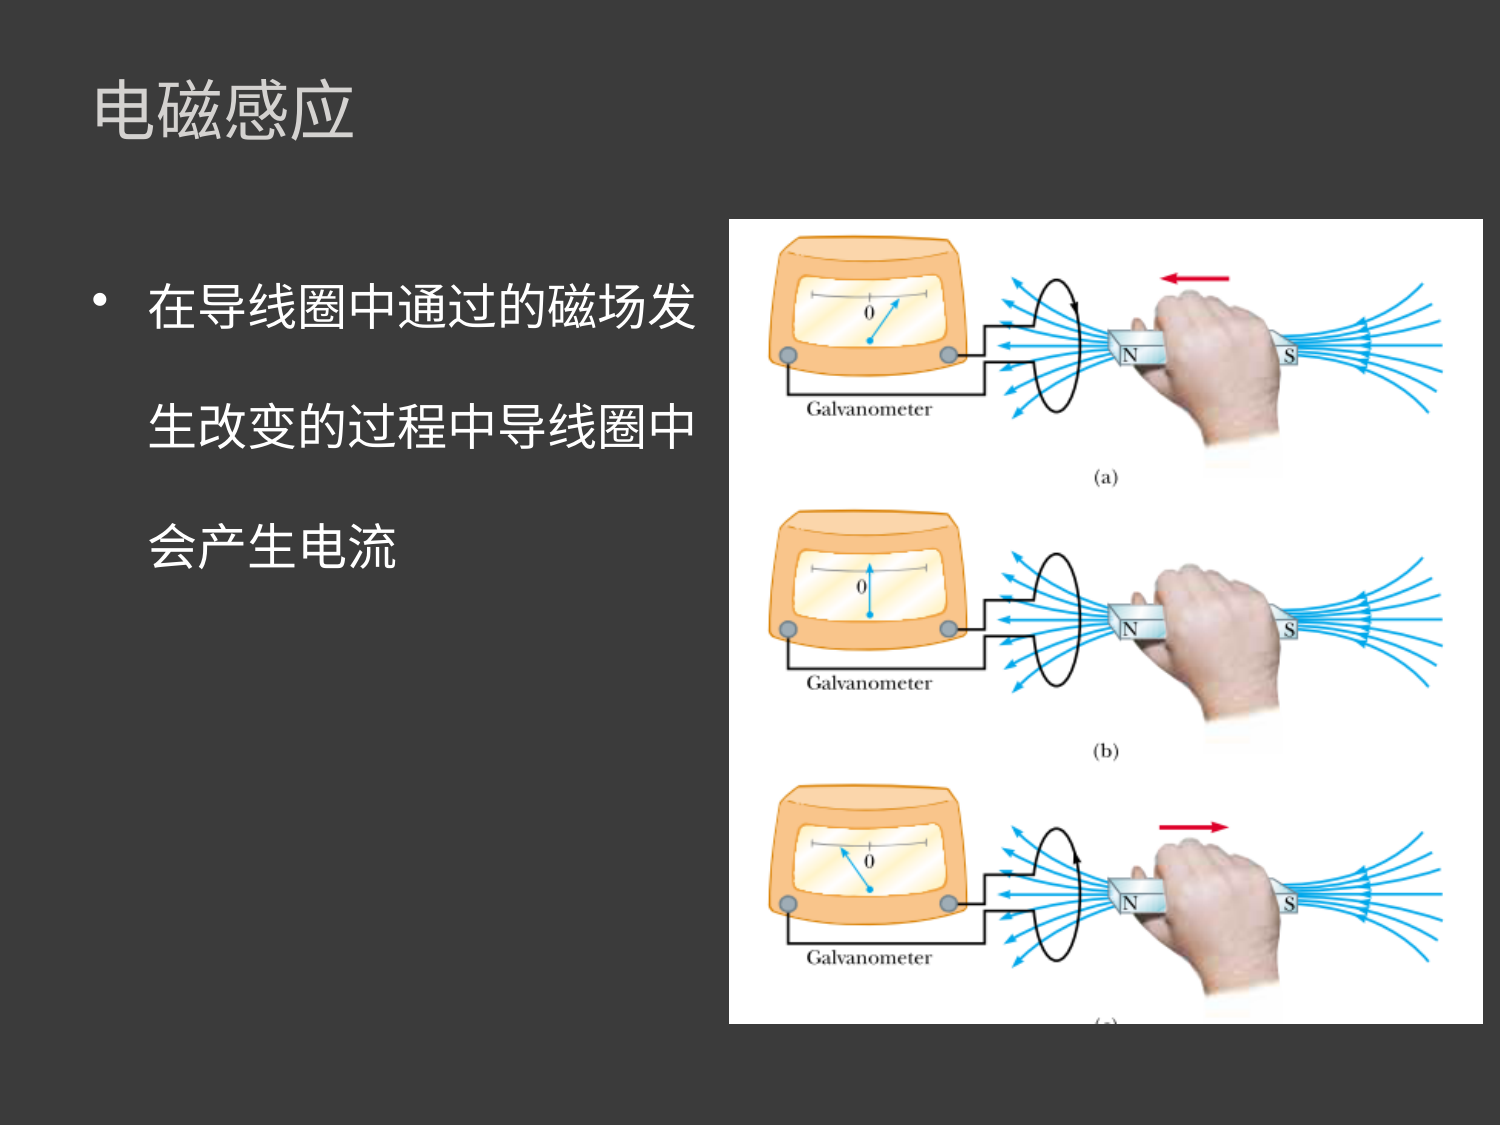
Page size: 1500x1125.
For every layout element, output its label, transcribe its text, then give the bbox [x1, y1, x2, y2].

picture [729, 219, 1483, 1024]
list 在导线圈中通过的磁场发生改变的过程中导线圈中会产生电流 [76, 208, 750, 1039]
title 电磁感应 [75, 45, 1425, 173]
